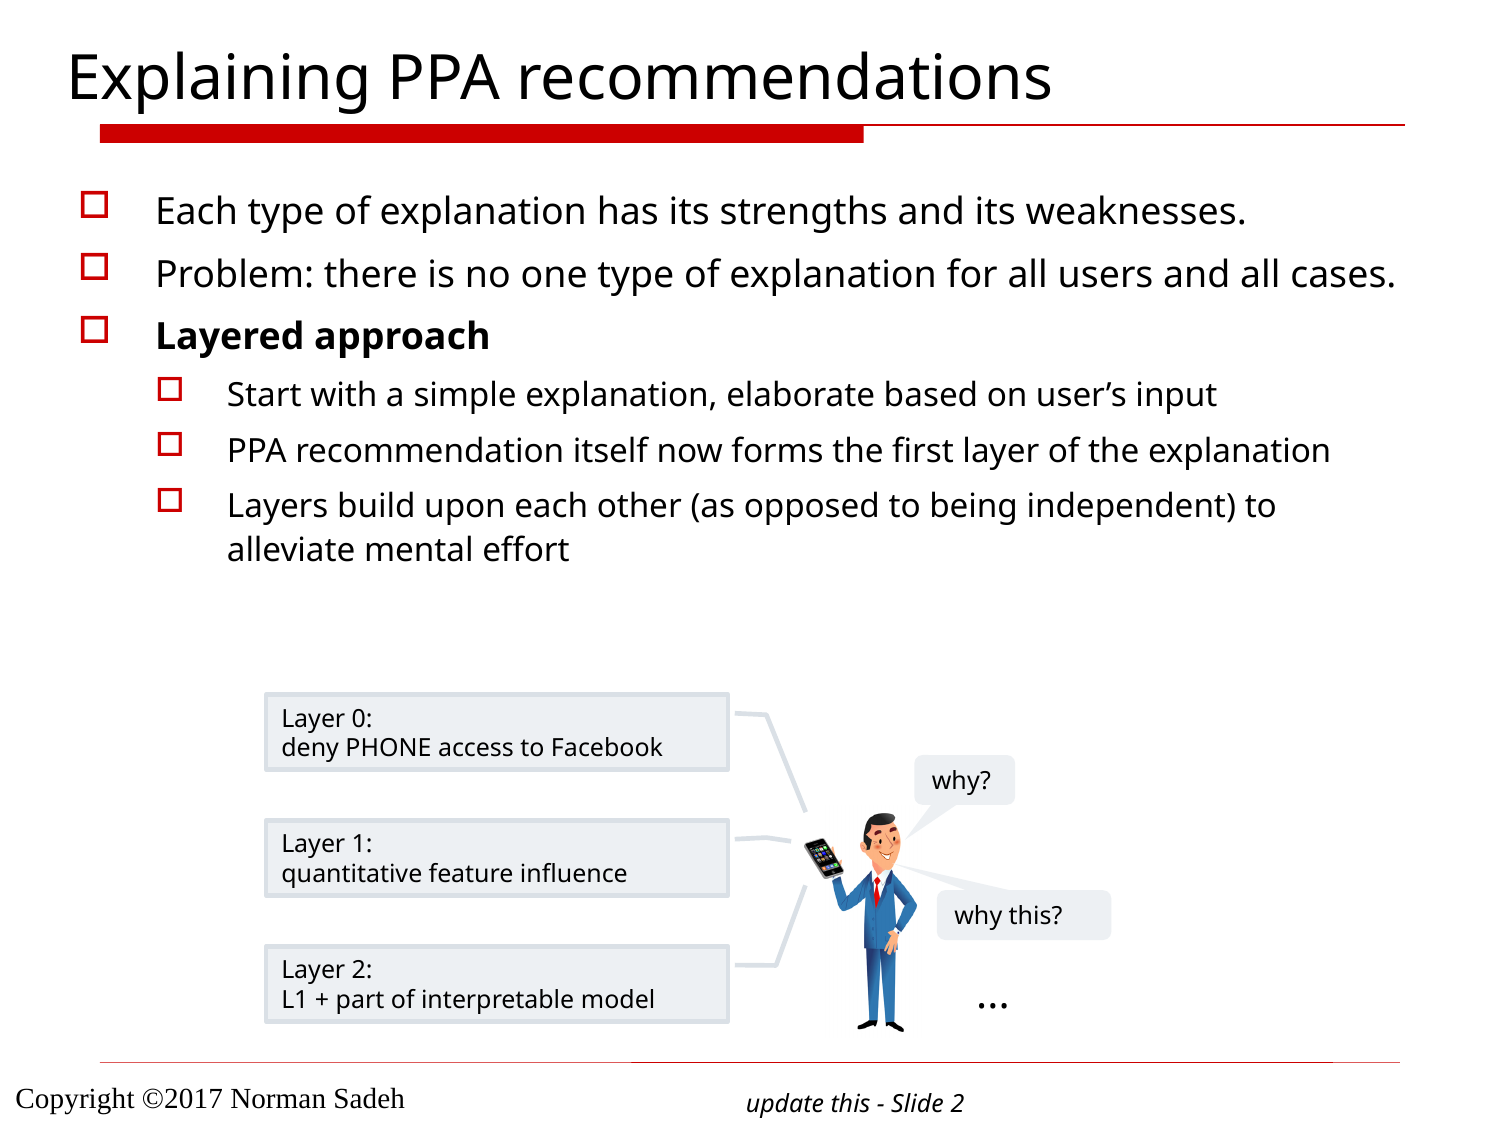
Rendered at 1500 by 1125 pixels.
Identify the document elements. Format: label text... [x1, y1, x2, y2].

text_box why this? [927, 871, 1112, 941]
text_box Each type of explanation has its strengths and its weaknesses. Problem: there is no one type of explanation for all users and all cases. Layered approach Start with a simple explanation, elaborate based on user’s input PPA recommendation itself now forms the first layer of the explanation Layers build upon each other (as opposed to being independent) to alleviate mental effort [62, 174, 1427, 581]
text_box Layer 1: quantitative feature influence [266, 820, 728, 896]
text_box ... [961, 959, 1026, 1025]
picture [804, 805, 924, 1039]
title Explaining PPA recommendations [51, 24, 1449, 125]
text_box why? [914, 754, 1016, 825]
text_box Layer 2: L1 + part of interpretable model [266, 946, 728, 1022]
text_box Layer 0: deny PHONE access to Facebook [266, 694, 728, 770]
